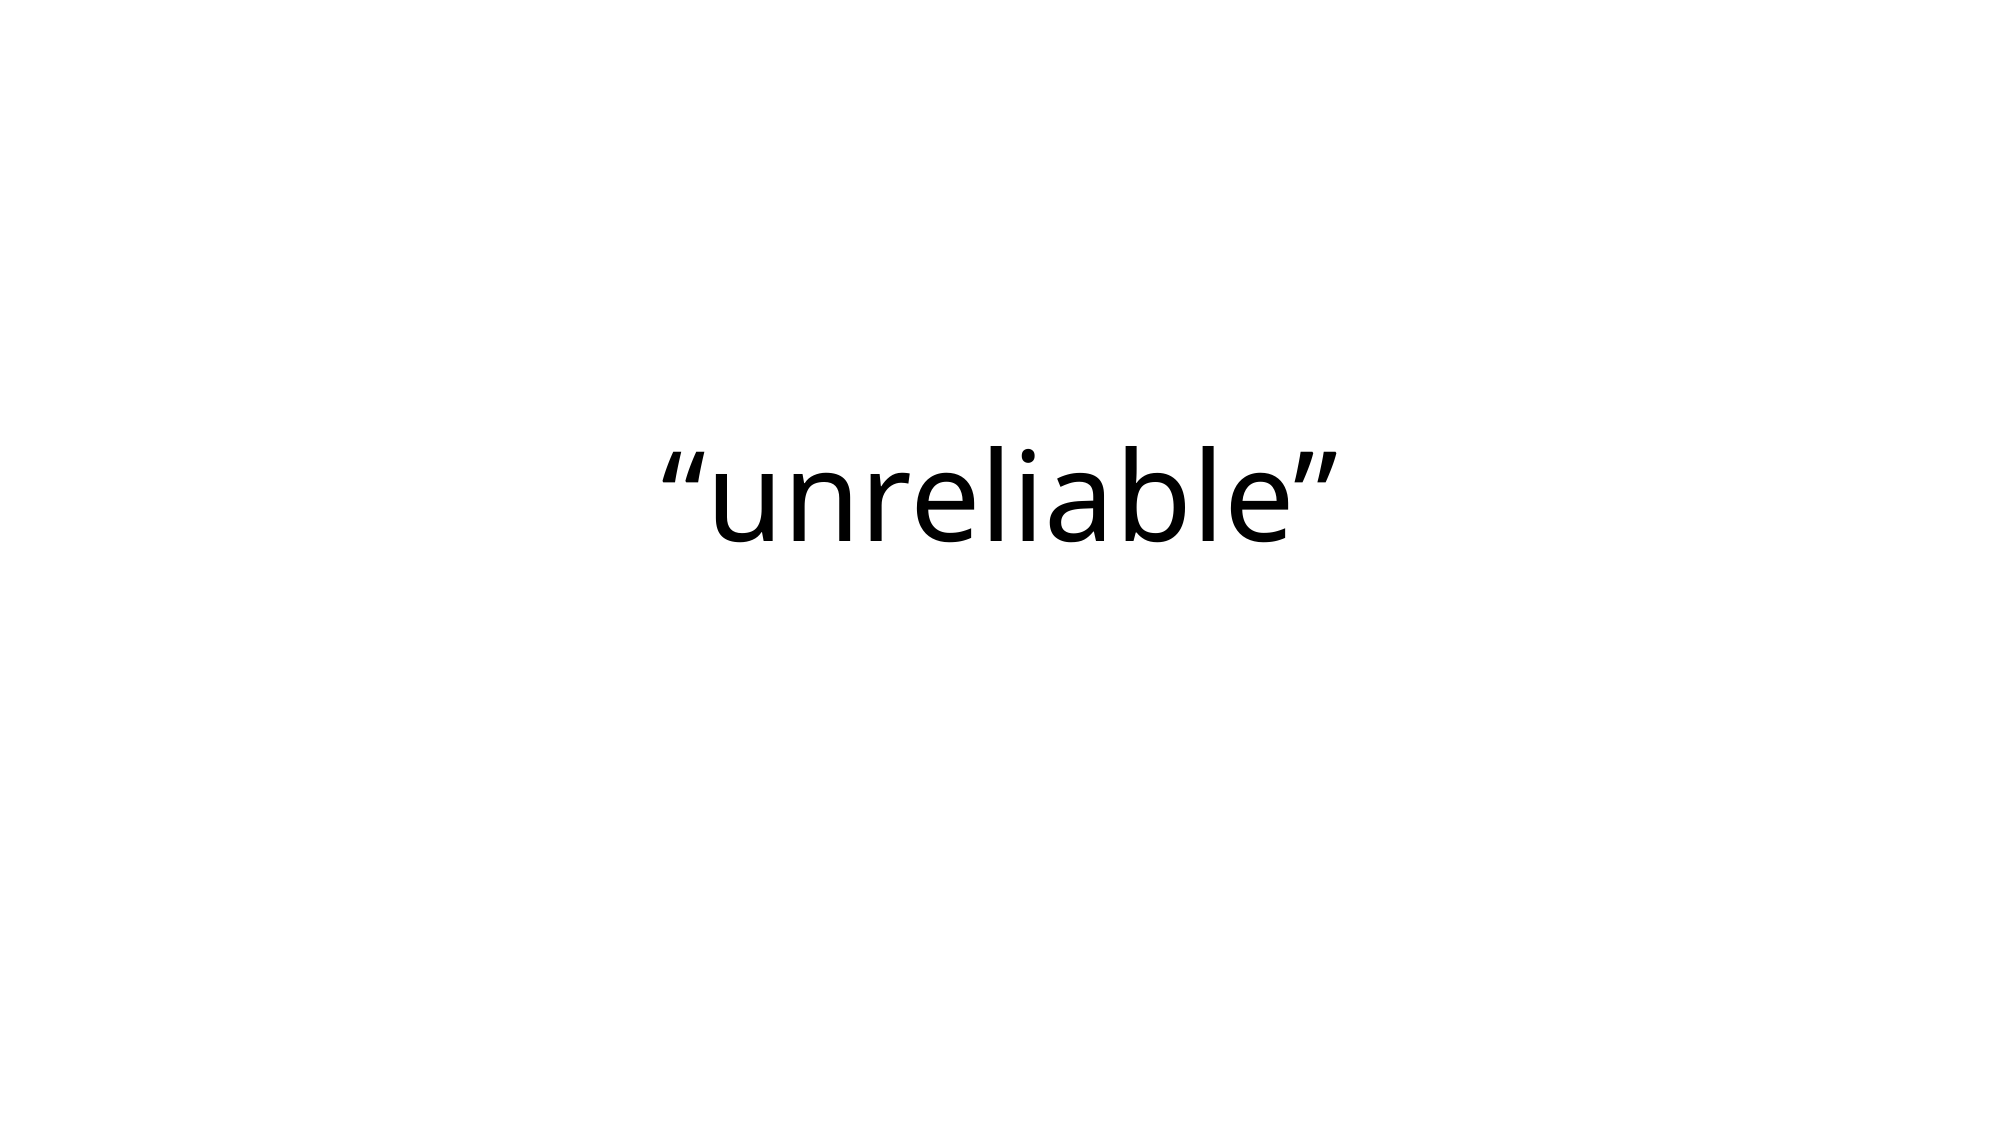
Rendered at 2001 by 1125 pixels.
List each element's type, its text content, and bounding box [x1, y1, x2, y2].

title “unreliable” [0, 184, 2000, 576]
